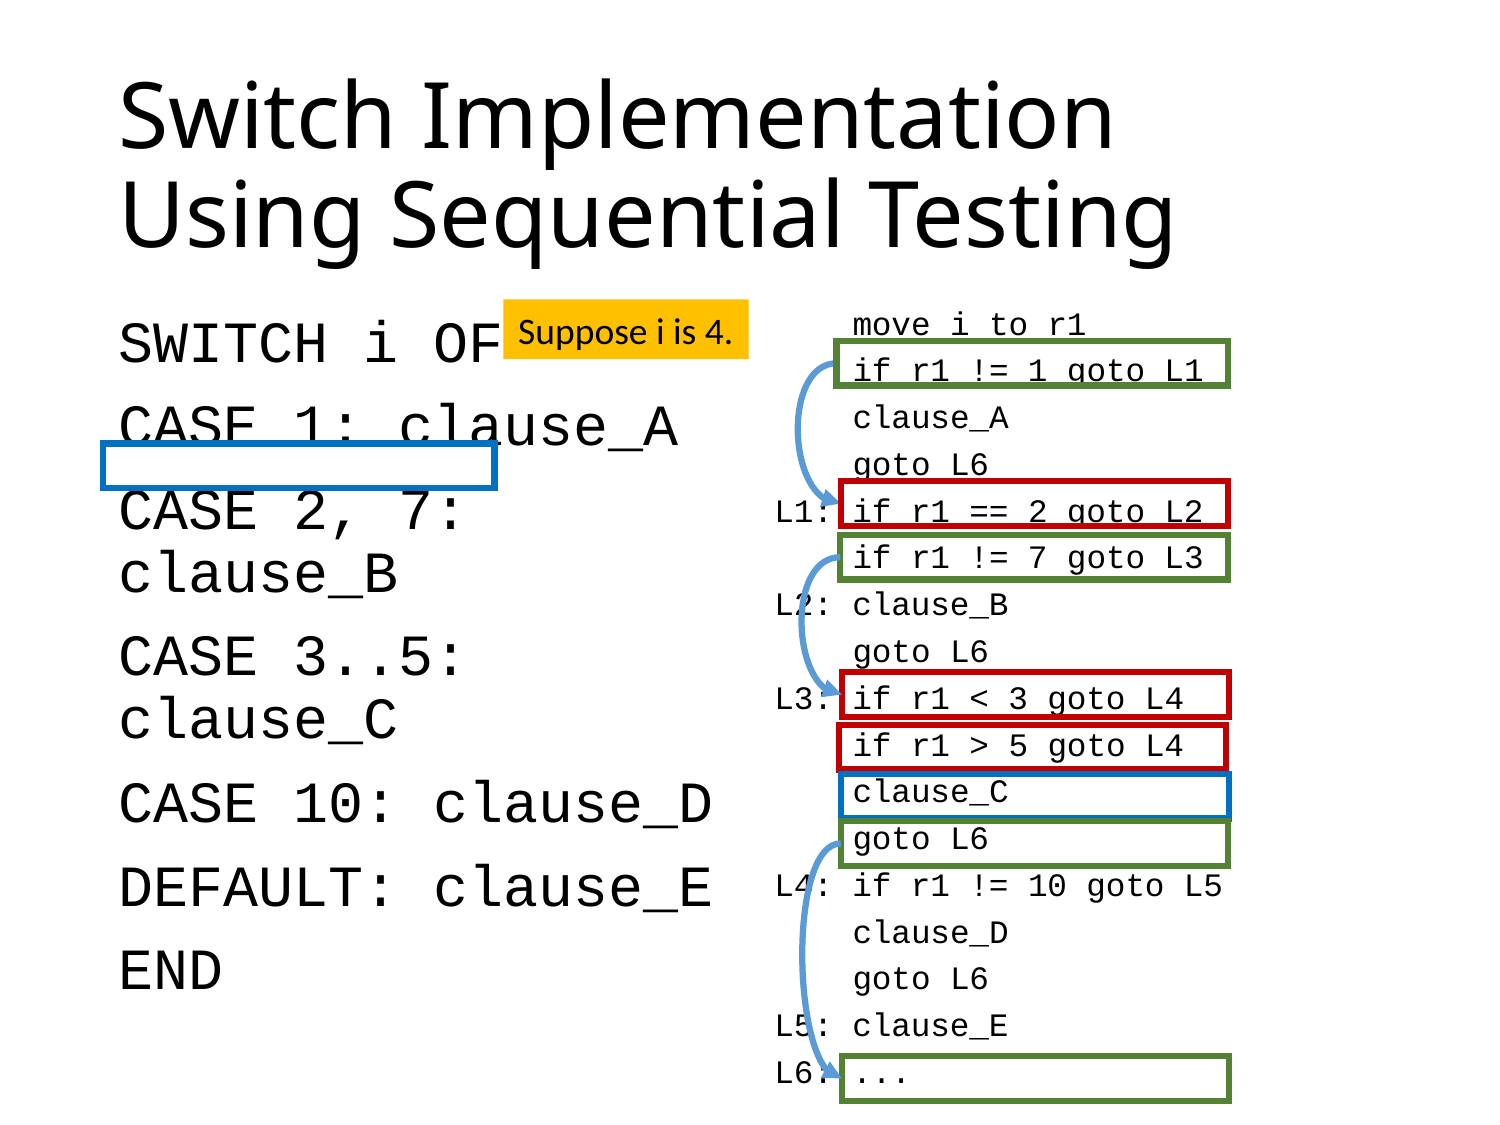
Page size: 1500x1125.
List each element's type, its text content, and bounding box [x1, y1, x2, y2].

text_box [840, 480, 1229, 527]
text_box [839, 534, 1229, 581]
text_box [841, 1055, 1230, 1102]
list move i to r1 if r1 != 1 goto L1 clause_A goto L6 L1: if r1 == 2 goto L2 if r1 != 7 goto L3 L2: clause_B goto L6 L3: if r1 < 3 goto L4 if r1 > 5 goto L4 clause_C goto L6 L4: if r1 != 10 goto L5 clause_D goto L6 L5: clause_E L6: ... [759, 299, 1397, 1109]
text_box [102, 443, 496, 489]
text_box [840, 773, 1230, 819]
text_box [840, 820, 1229, 867]
text_box [836, 340, 1229, 387]
title Switch Implementation Using Sequential Testing [103, 59, 1397, 278]
list SWITCH i OF CASE 1: clause_A CASE 2, 7: clause_B CASE 3..5: clause_C CASE 10: clause_D DEFAULT: clause_E END [103, 304, 741, 1018]
text_box Suppose i is 4. [503, 299, 749, 360]
text_box [838, 724, 1227, 770]
text_box [841, 671, 1230, 718]
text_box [836, 363, 841, 504]
